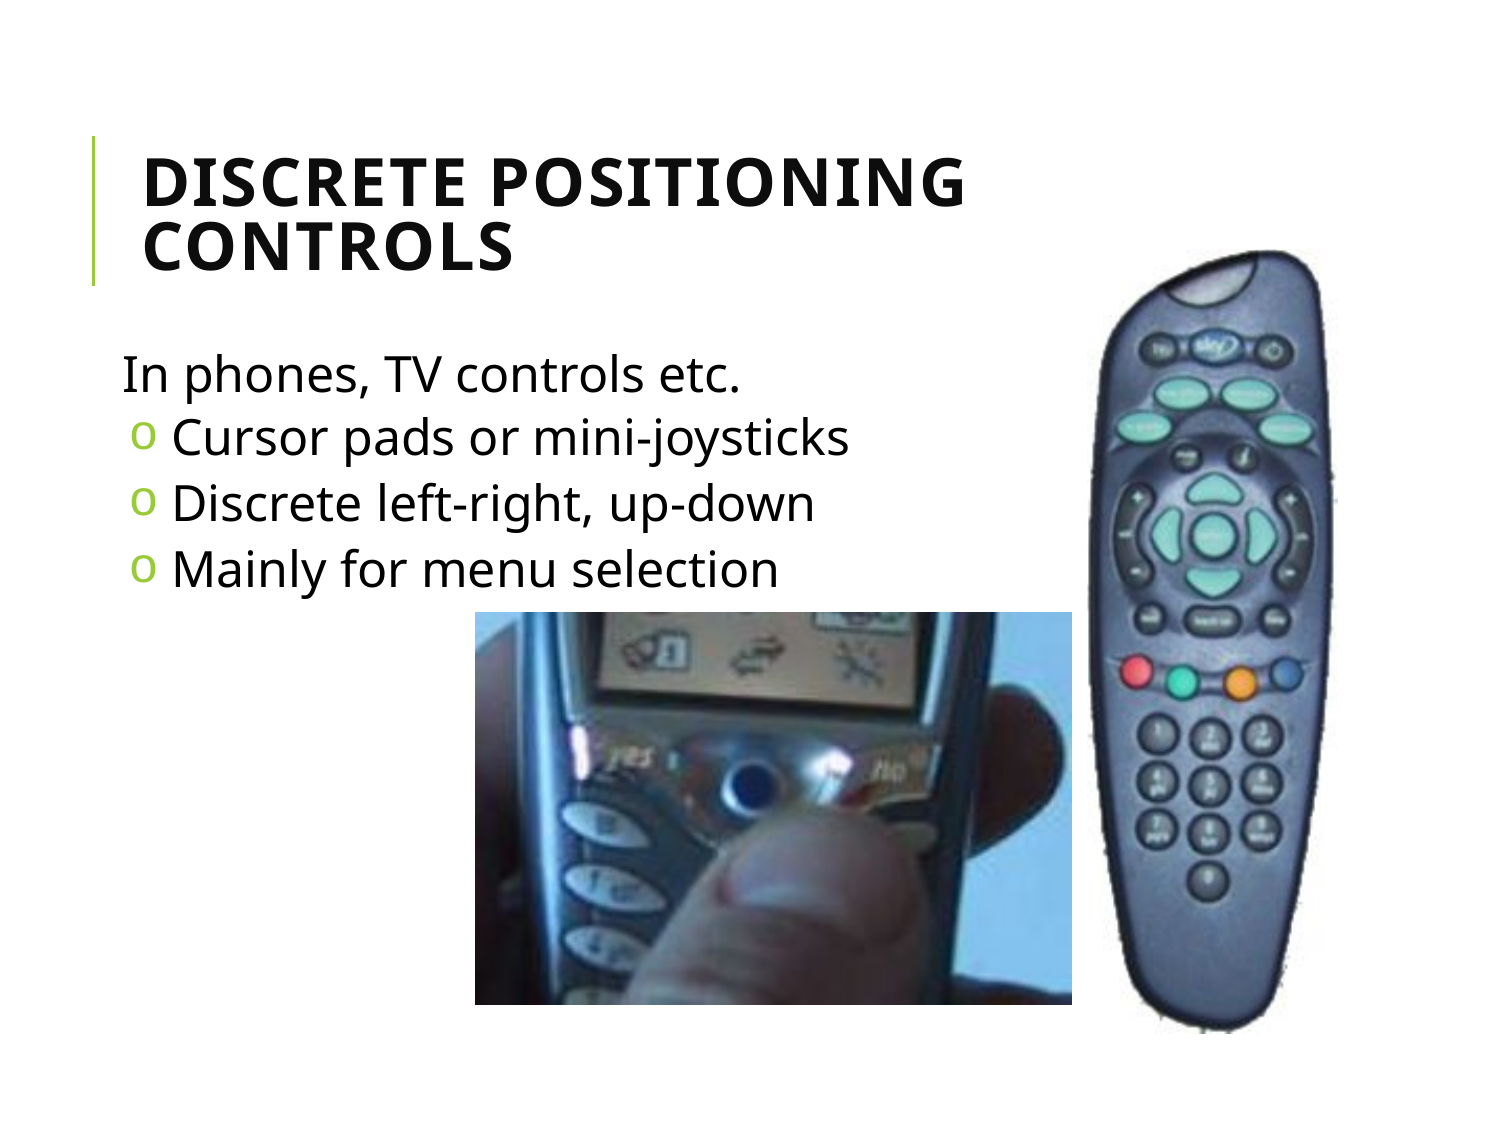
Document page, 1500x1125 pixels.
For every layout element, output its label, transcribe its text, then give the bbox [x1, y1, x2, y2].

list In phones, TV controls etc. Cursor pads or mini-joysticks Discrete left-right, up-down Mainly for menu selection [99, 341, 1081, 1035]
picture [475, 612, 1072, 1005]
picture [1087, 249, 1338, 1034]
title Discrete positioning controls [126, 96, 1322, 341]
